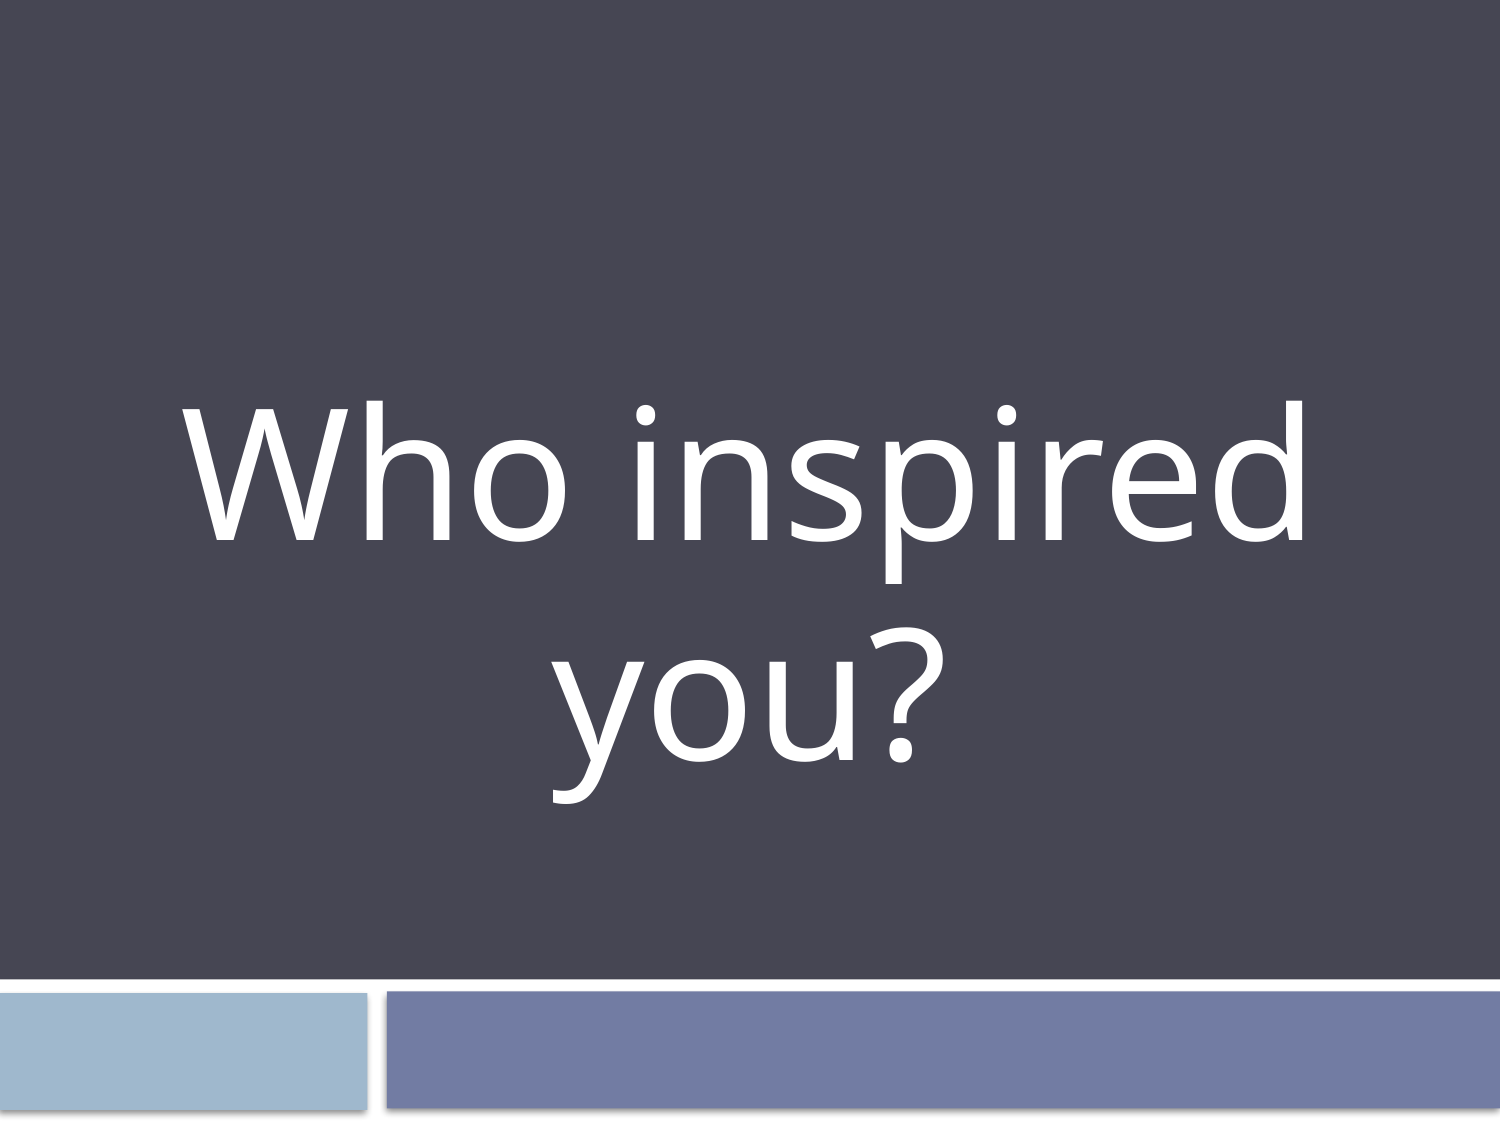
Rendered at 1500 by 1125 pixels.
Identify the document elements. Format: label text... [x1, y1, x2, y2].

text_box Who inspired you? [0, 349, 1500, 805]
